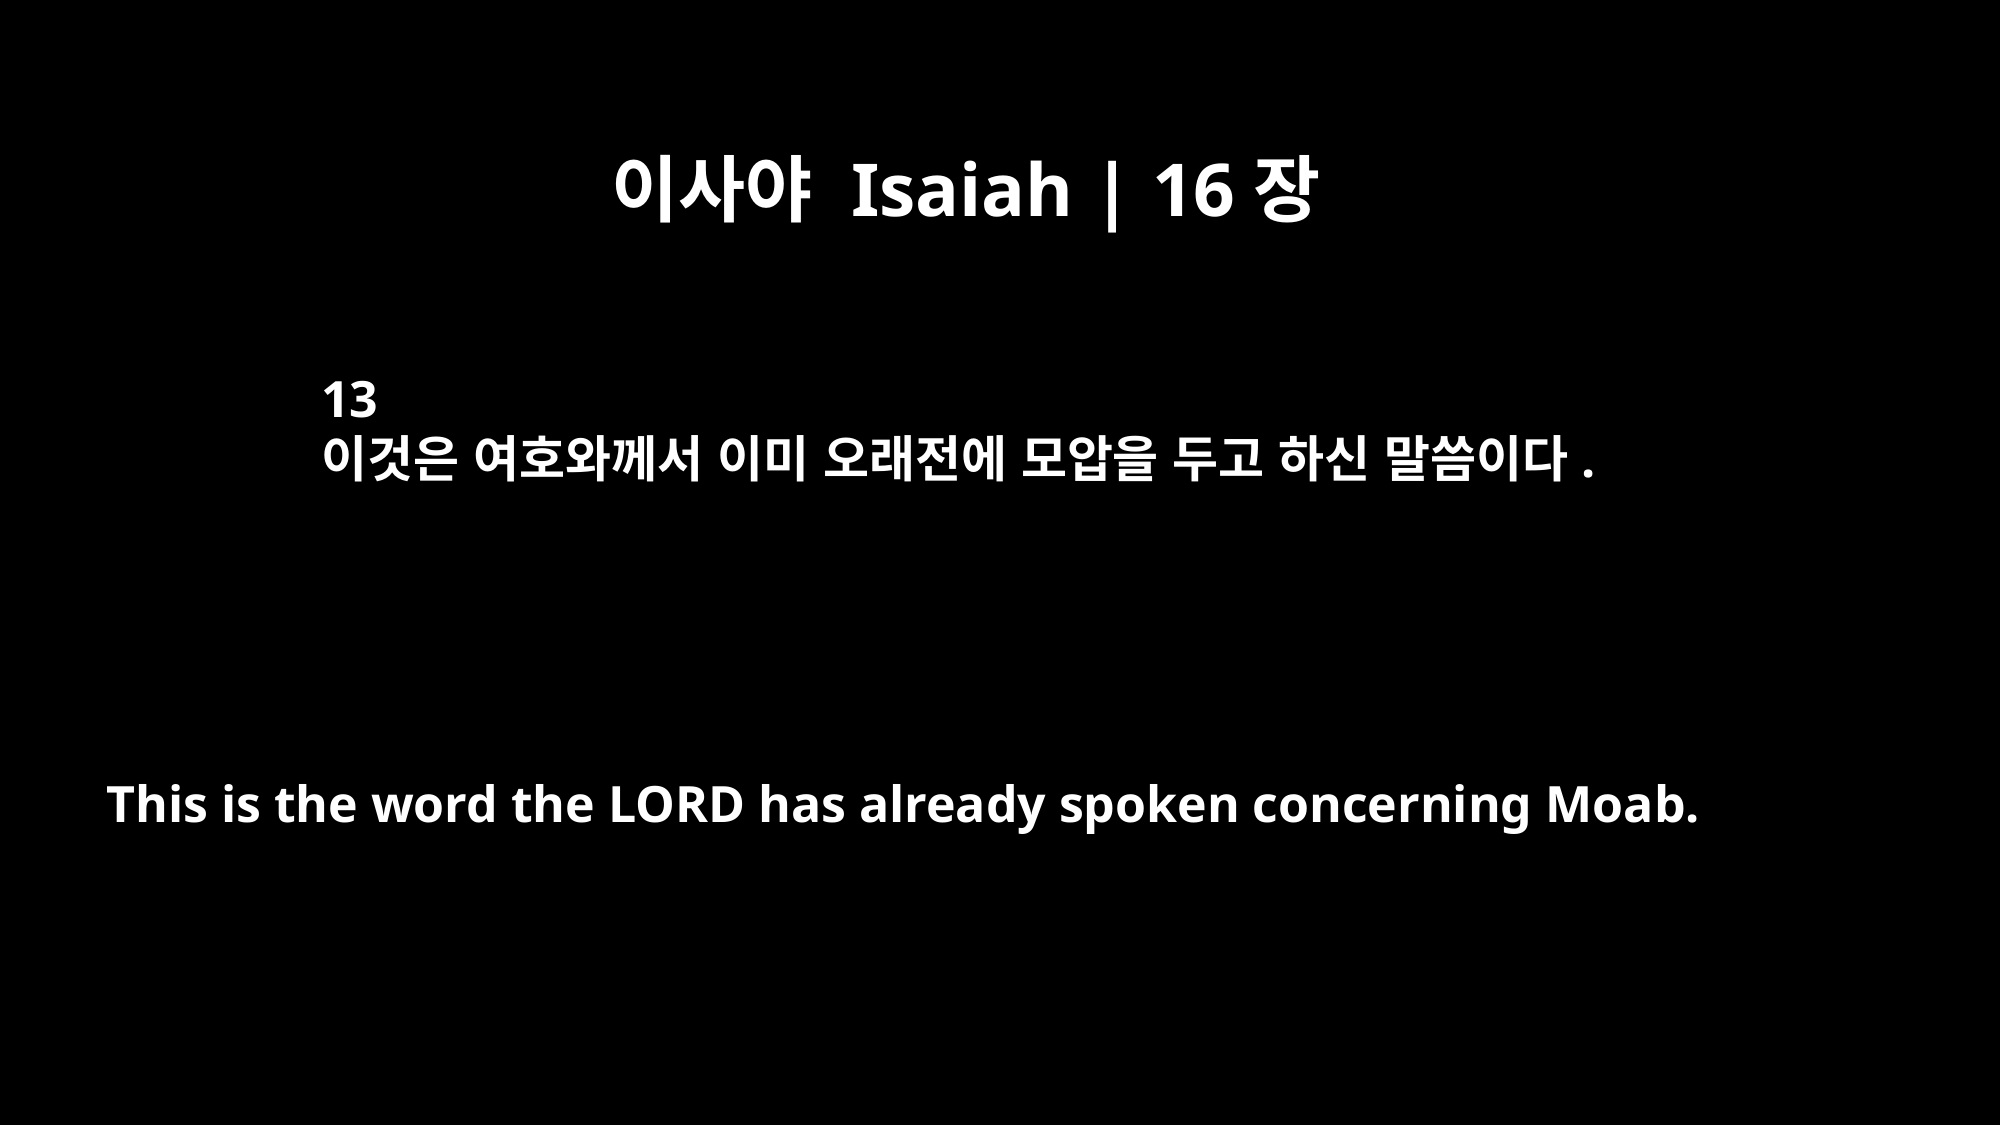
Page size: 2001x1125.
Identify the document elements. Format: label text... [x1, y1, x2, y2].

text_box This is the word the LORD has already spoken concerning Moab. [91, 764, 1716, 840]
text_box 이사야 Isaiah | 16장 [596, 136, 1336, 239]
text_box 13 이것은 여호와께서 이미 오래전에 모압을 두고 하신 말씀이다. [306, 359, 1611, 495]
